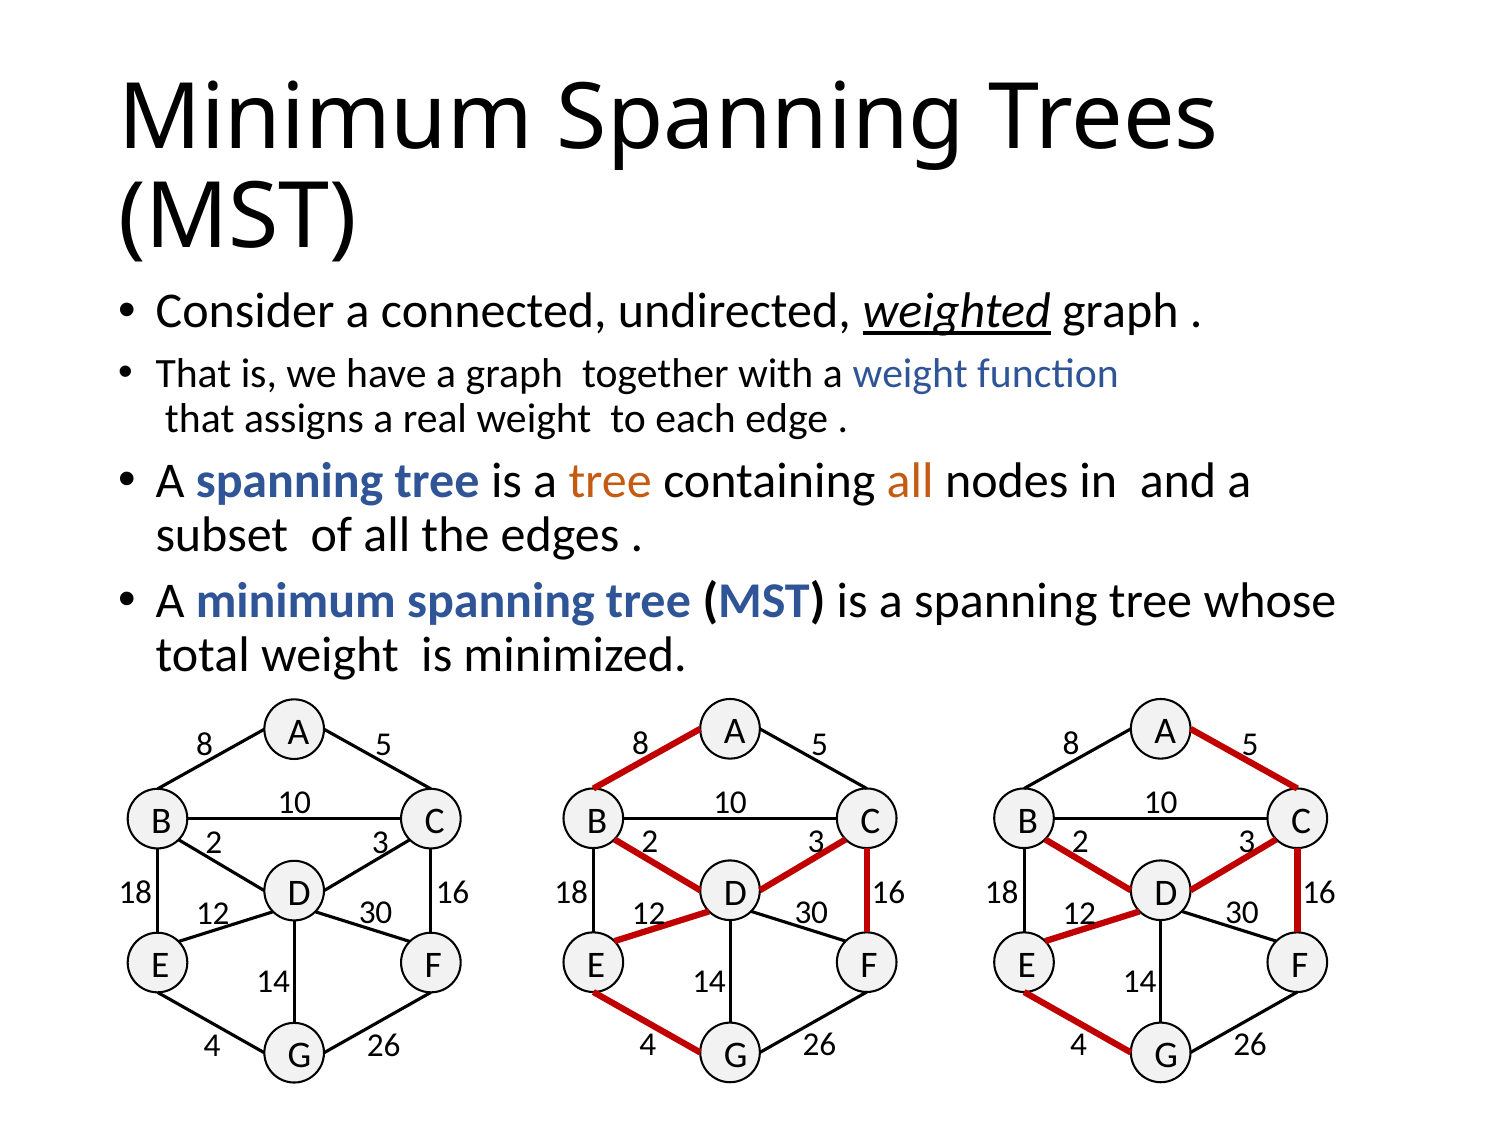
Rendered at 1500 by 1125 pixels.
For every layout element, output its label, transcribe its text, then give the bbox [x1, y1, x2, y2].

title Minimum Spanning Trees (MST) [103, 59, 1397, 278]
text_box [969, 698, 1352, 1083]
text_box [103, 699, 485, 1083]
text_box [538, 698, 921, 1083]
